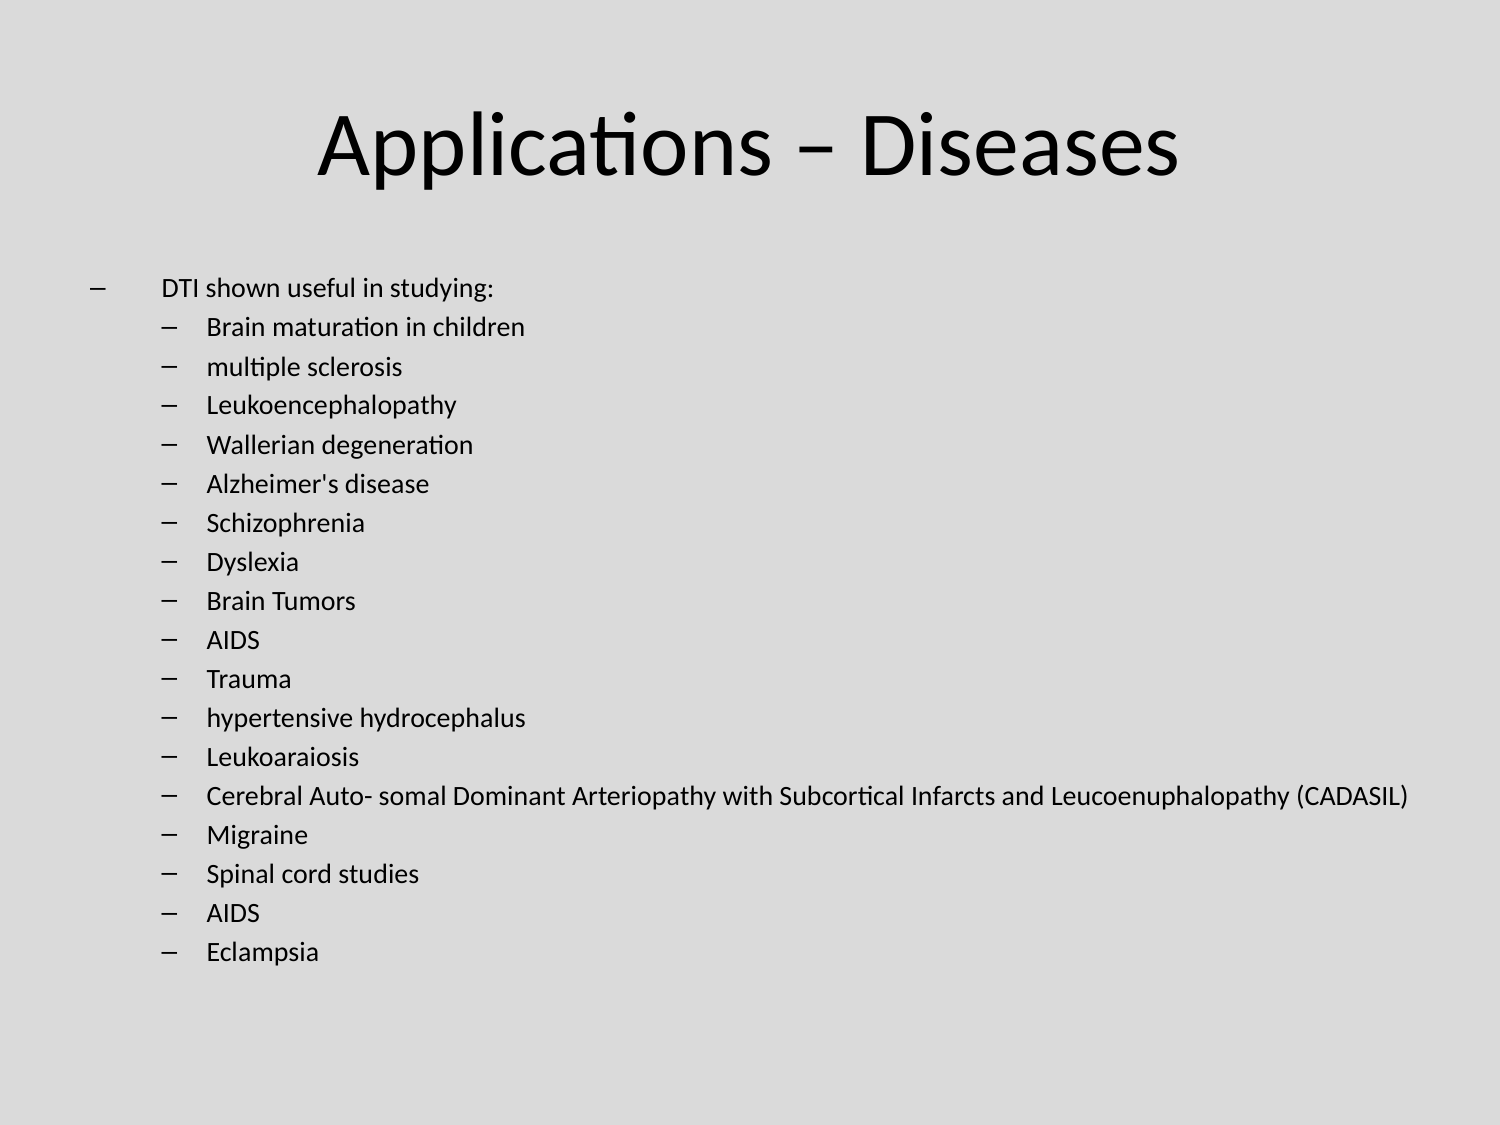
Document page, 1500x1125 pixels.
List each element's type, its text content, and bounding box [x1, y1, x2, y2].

list DTI shown useful in studying: Brain maturation in children multiple sclerosis Leukoencephalopathy Wallerian degeneration Alzheimer's disease Schizophrenia Dyslexia Brain Tumors AIDS Trauma hypertensive hydrocephalus Leukoaraiosis Cerebral Auto- somal Dominant Arteriopathy with Subcortical Infarcts and Leucoenuphalopathy (CADASIL) Migraine Spinal cord studies AIDS Eclampsia [75, 262, 1425, 1005]
title Applications – Diseases [75, 45, 1425, 233]
